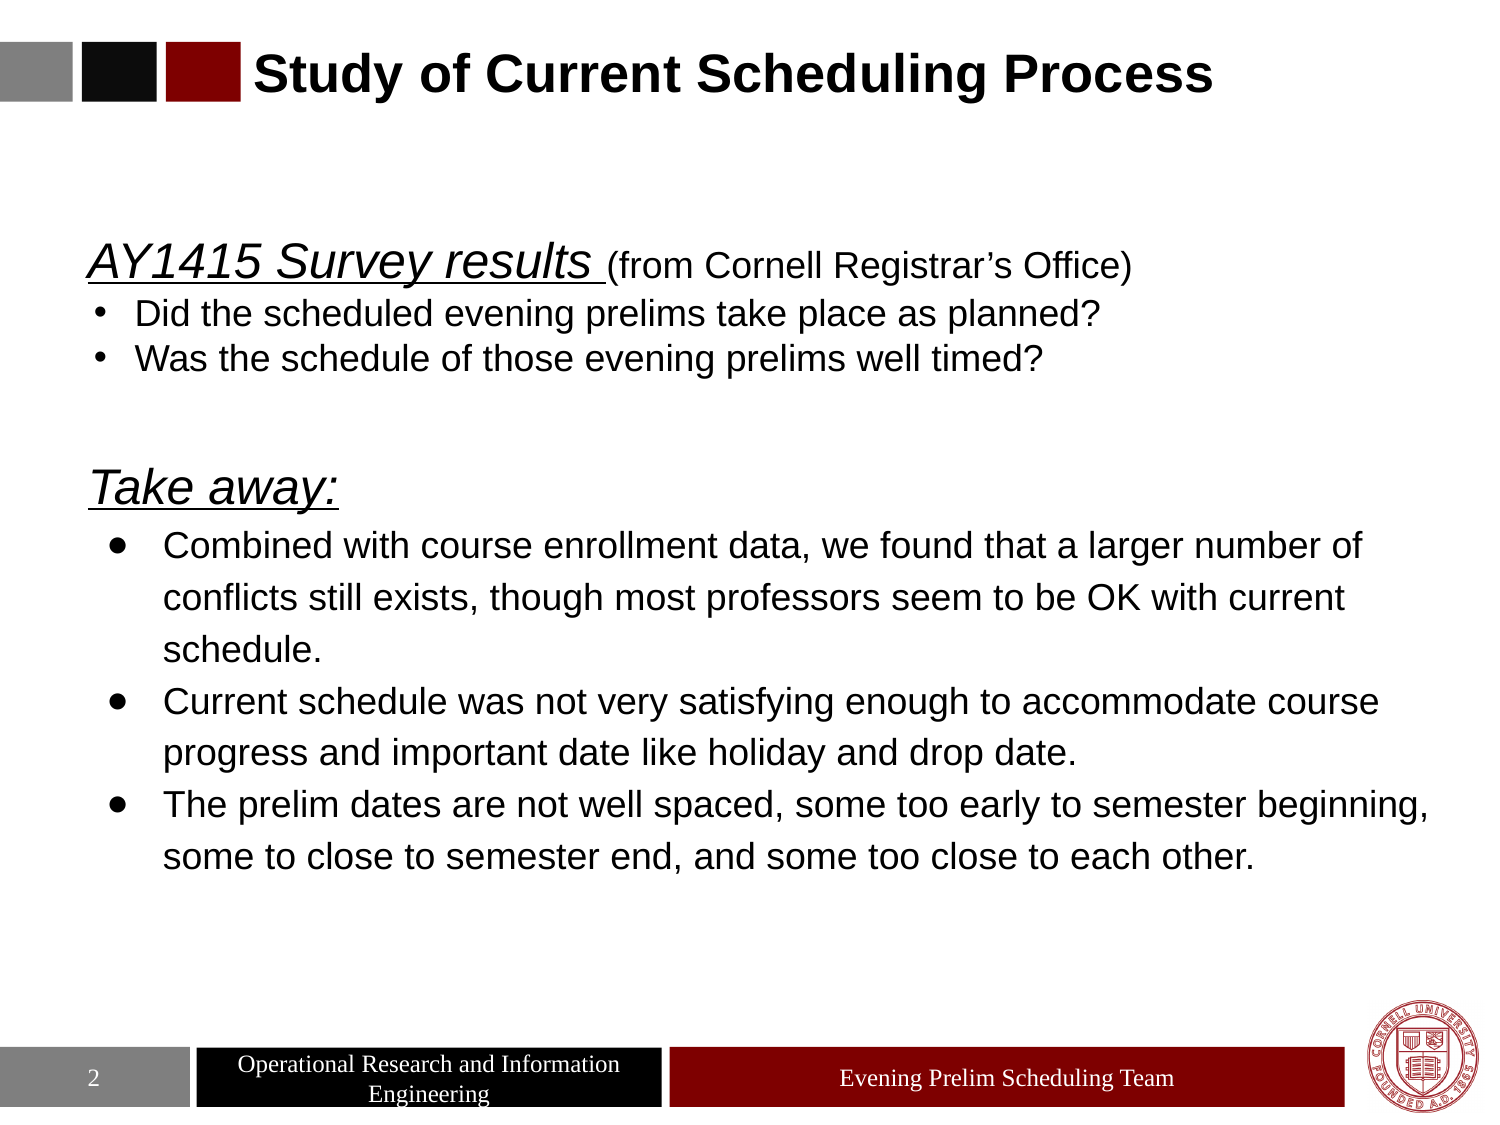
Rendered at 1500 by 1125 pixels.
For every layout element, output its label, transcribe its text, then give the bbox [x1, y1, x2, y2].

title Study of Current Scheduling Process [238, 25, 1500, 116]
text_box AY1415 Survey results (from Cornell Registrar’s Office) Did the scheduled evening prelims take place as planned? Was the schedule of those evening prelims well timed? [72, 221, 1332, 418]
text_box Take away: Combined with course enrollment data, we found that a larger number of conflicts still exists, though most professors seem to be OK with current schedule. Current schedule was not very satisfying enough to accommodate course progress and important date like holiday and drop date. The prelim dates are not well spaced, some too early to semester beginning, some to close to semester end, and some too close to each other. [72, 430, 1491, 911]
picture [1367, 1000, 1485, 1113]
text_box [81, 41, 157, 102]
text_box [0, 41, 73, 102]
text_box Operational Research and Information Engineering [196, 1047, 662, 1107]
footer Evening Prelim Scheduling Team [669, 1046, 1345, 1107]
text_box [165, 41, 241, 102]
slide_number ‹#› [0, 1044, 190, 1108]
